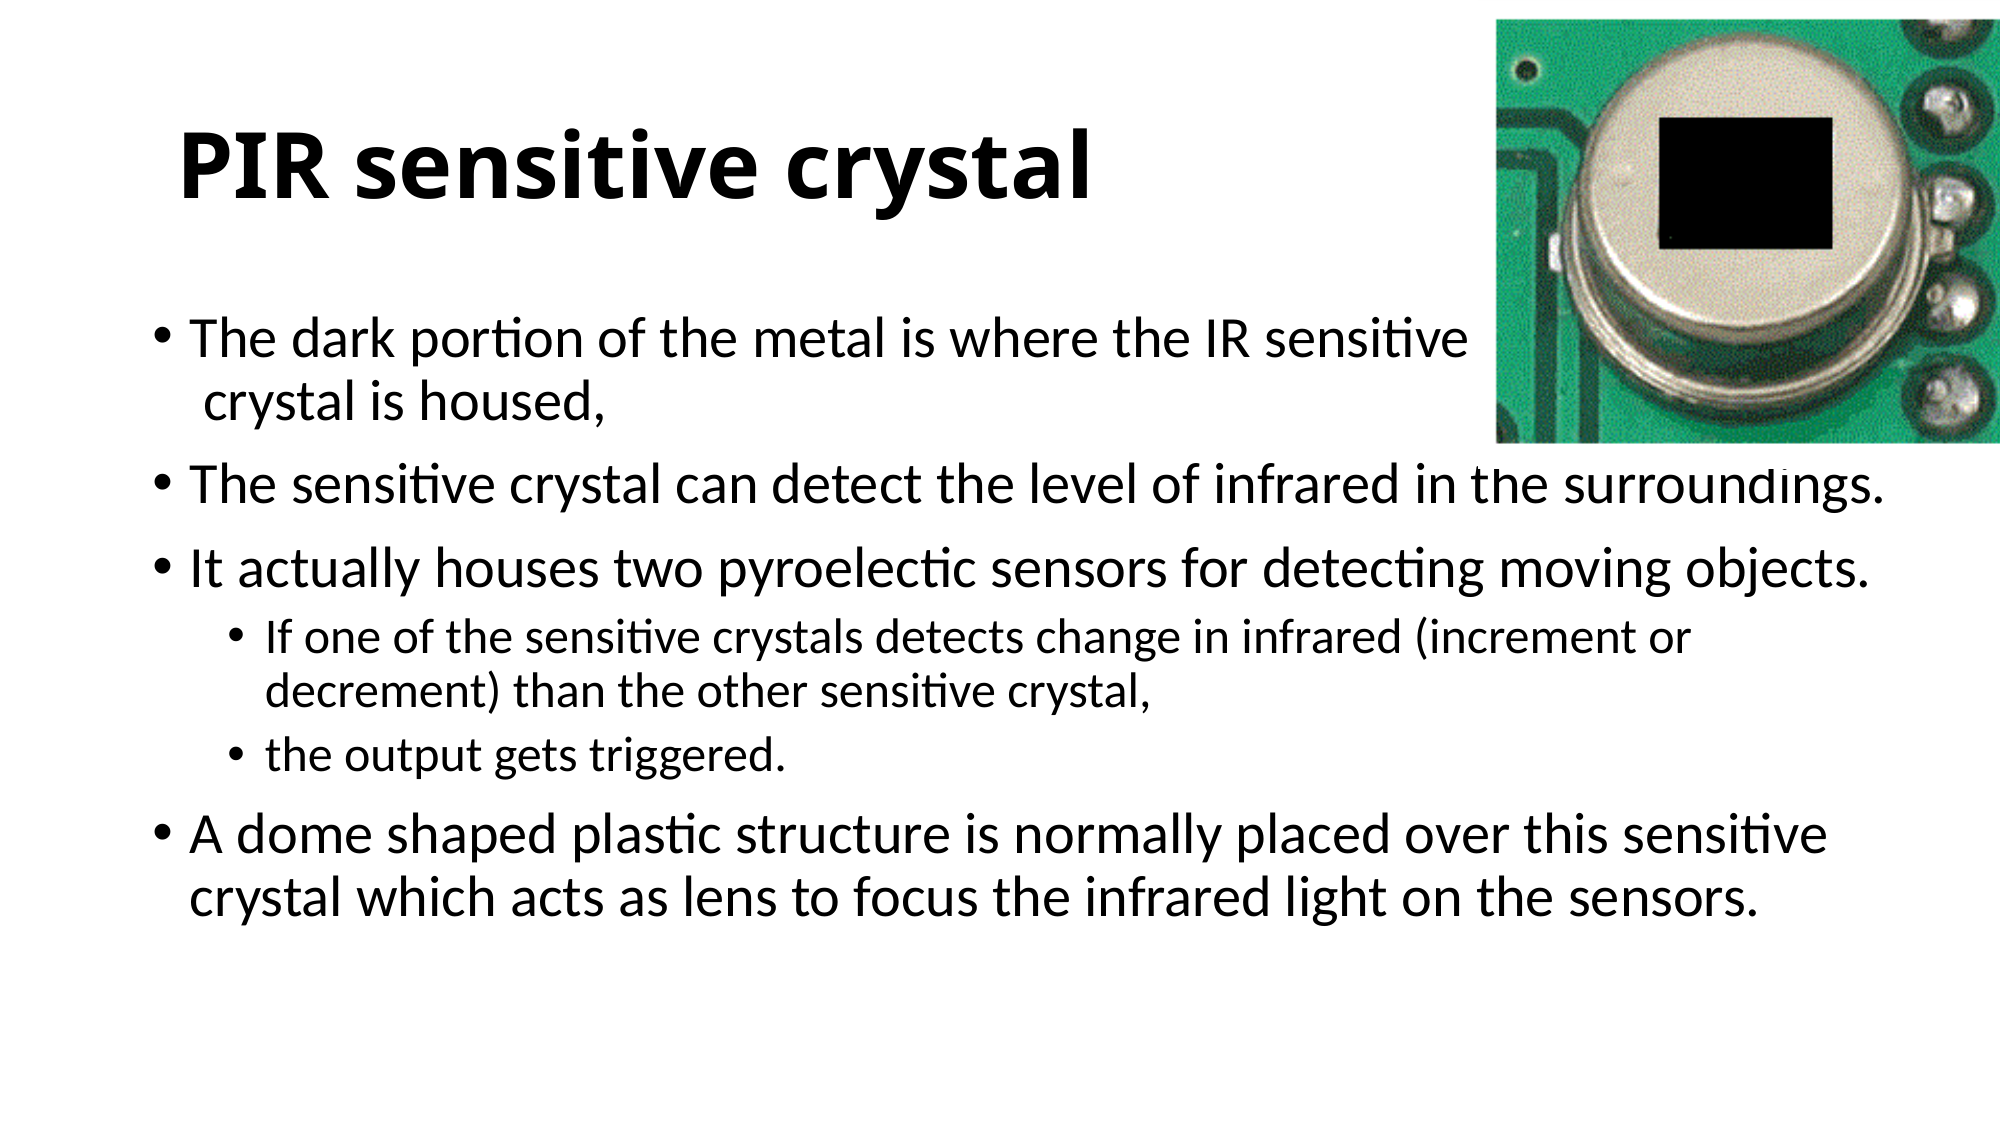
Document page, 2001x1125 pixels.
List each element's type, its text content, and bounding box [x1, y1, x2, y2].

picture [1478, 0, 2000, 469]
title PIR sensitive crystal [137, 59, 1478, 278]
list The dark portion of the metal is where the IR sensitive crystal is housed, The sensitive crystal can detect the level of infrared in the surroundings. It actually houses two pyroelectic sensors for detecting moving objects. If one of the sensitive crystals detects change in infrared (increment or decrement) than the other sensitive crystal, the output gets triggered. A dome shaped plastic structure is normally placed over this sensitive crystal which acts as lens to focus the infrared light on the sensors. [137, 299, 1924, 1066]
